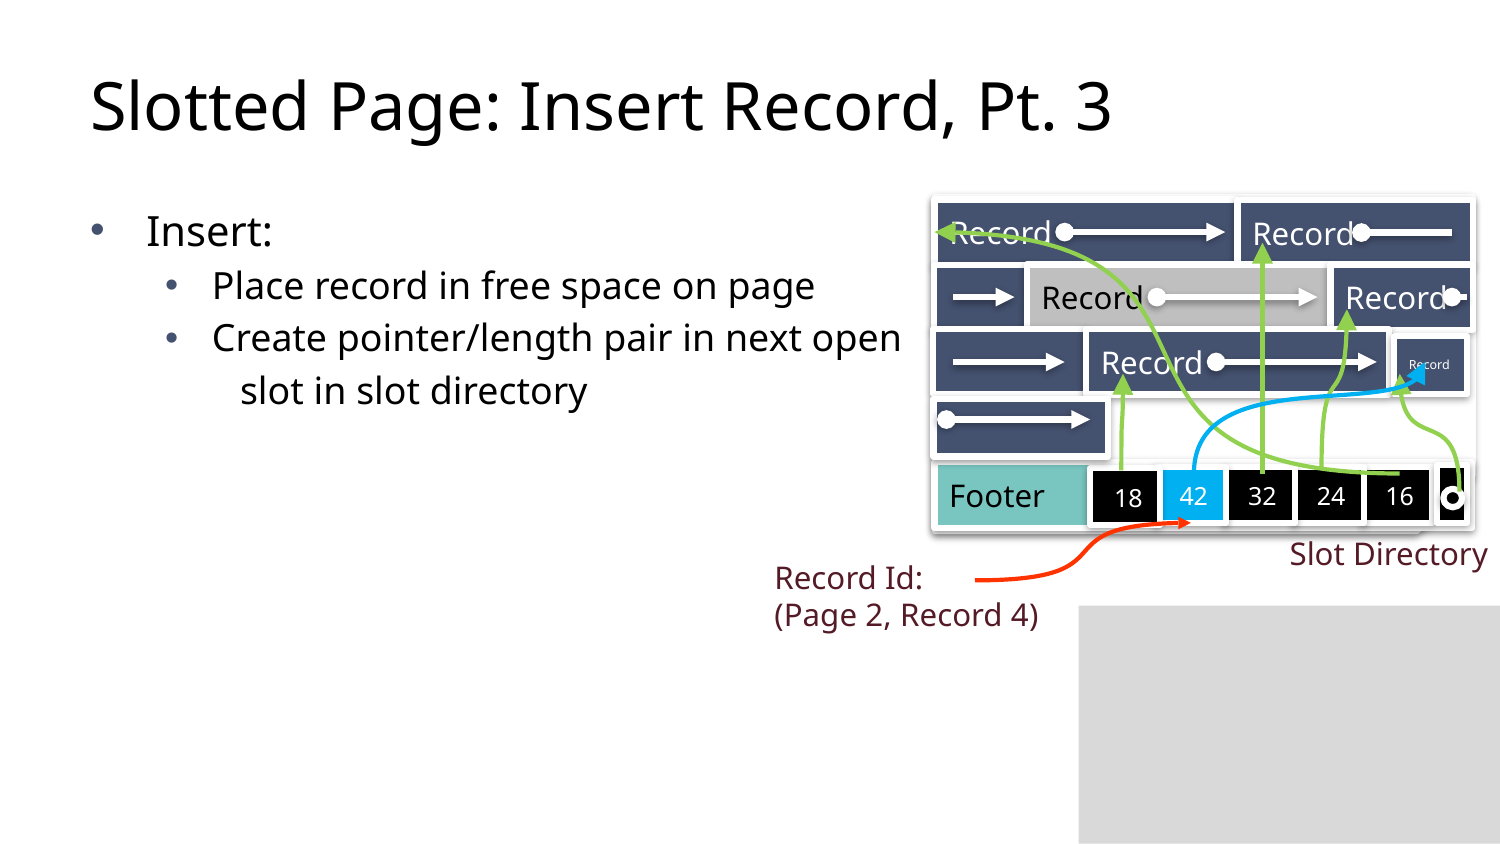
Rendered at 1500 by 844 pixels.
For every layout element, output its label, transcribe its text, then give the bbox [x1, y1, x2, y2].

text_box Record Id: (Page 2, Record 4) [759, 550, 1054, 641]
title Slotted Page: Insert Record, Pt. 3 [75, 33, 1425, 175]
list Insert: Place record in free space on page Create pointer/length pair in next open slot in slot directory [75, 196, 1425, 754]
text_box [974, 522, 1192, 581]
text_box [932, 196, 1500, 581]
